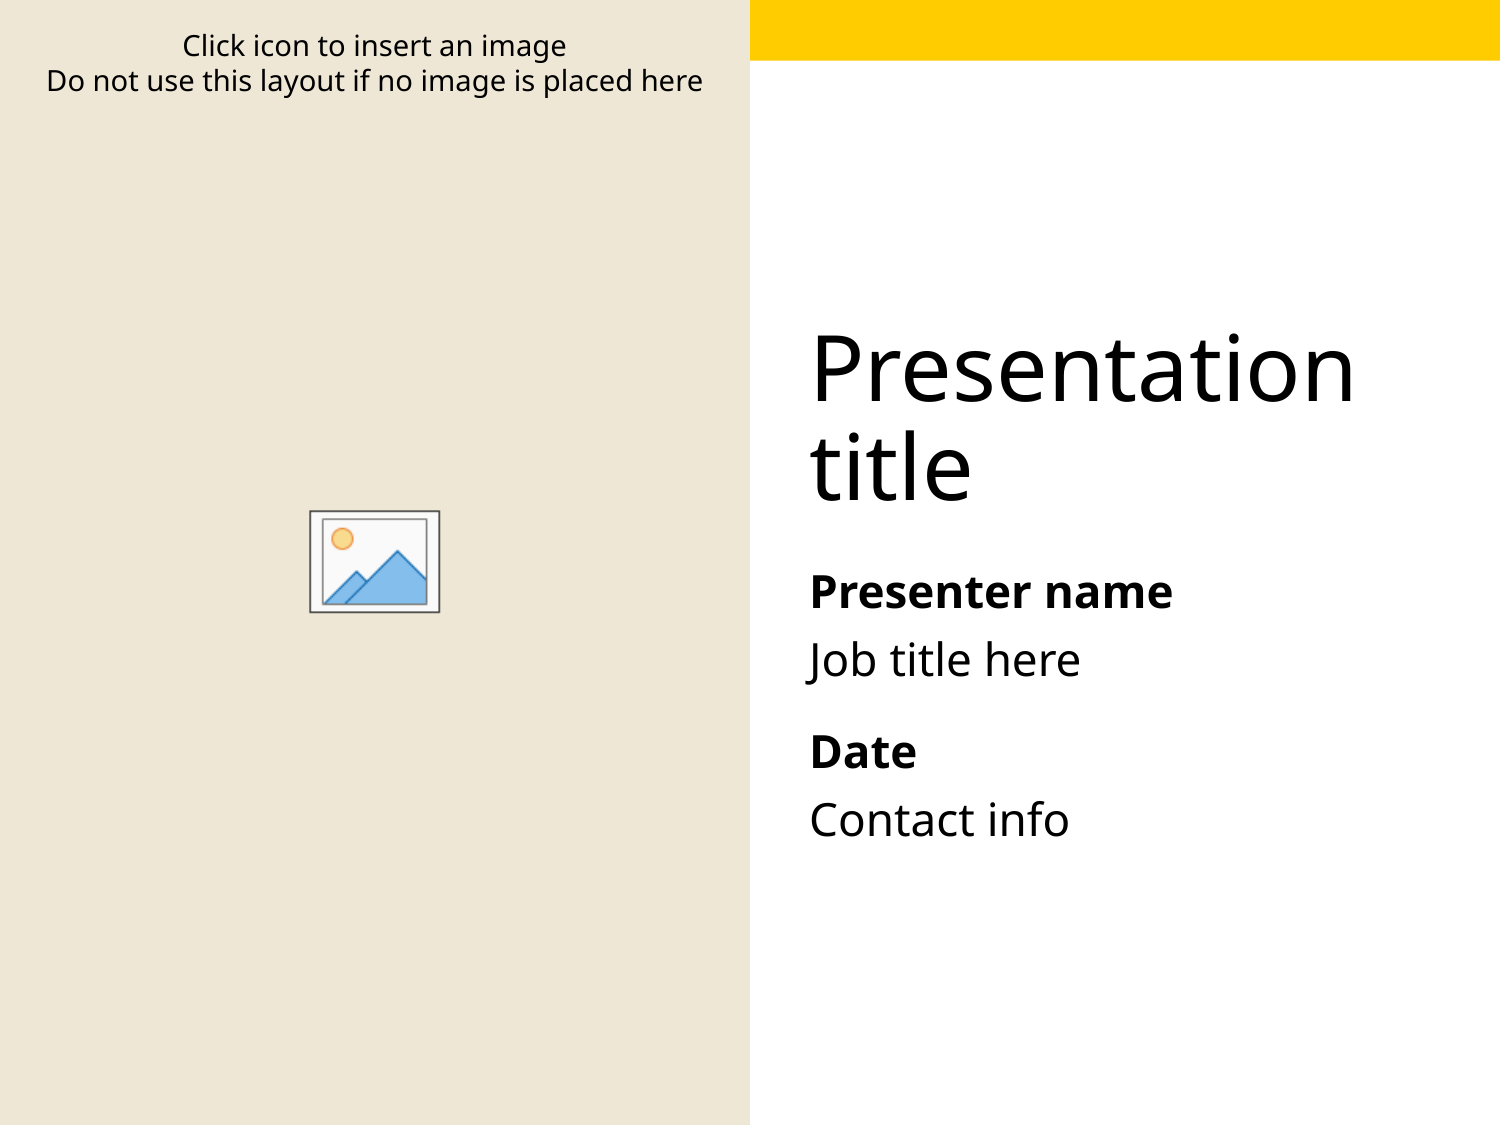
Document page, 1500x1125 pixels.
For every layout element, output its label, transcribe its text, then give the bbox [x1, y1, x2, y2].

picture [0, 0, 750, 1125]
list Presenter name Job title here Date Contact info [809, 562, 1438, 687]
title Presentation title [809, 220, 1452, 521]
